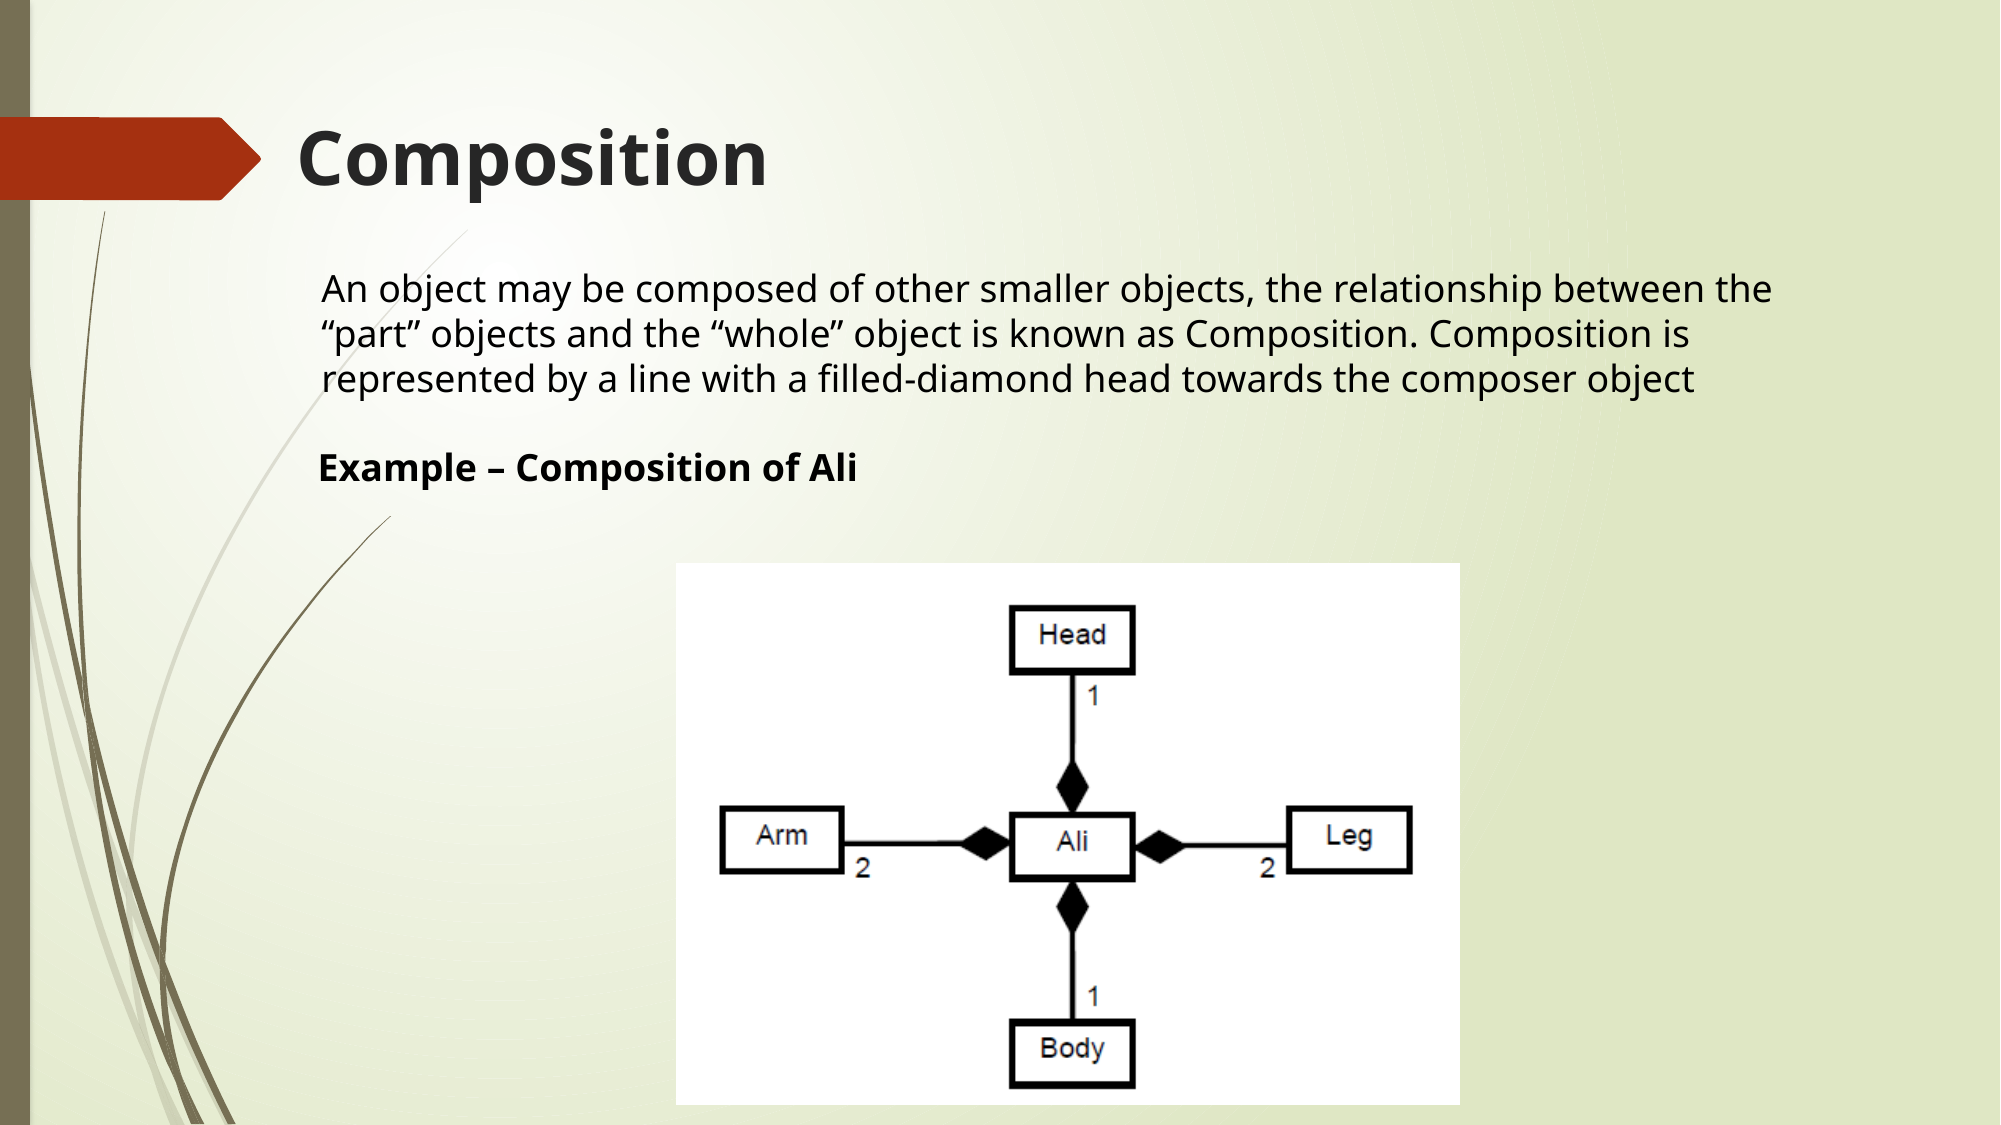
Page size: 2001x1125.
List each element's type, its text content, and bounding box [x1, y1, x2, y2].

picture [676, 563, 1460, 1105]
text_box Example – Composition of Ali [303, 437, 874, 497]
text_box An object may be composed of other smaller objects, the relationship between the “part” objects and the “whole” object is known as Composition. Composition is represented by a line with a filled-diamond head towards the composer object [306, 257, 1830, 407]
title Composition [281, 102, 1888, 313]
